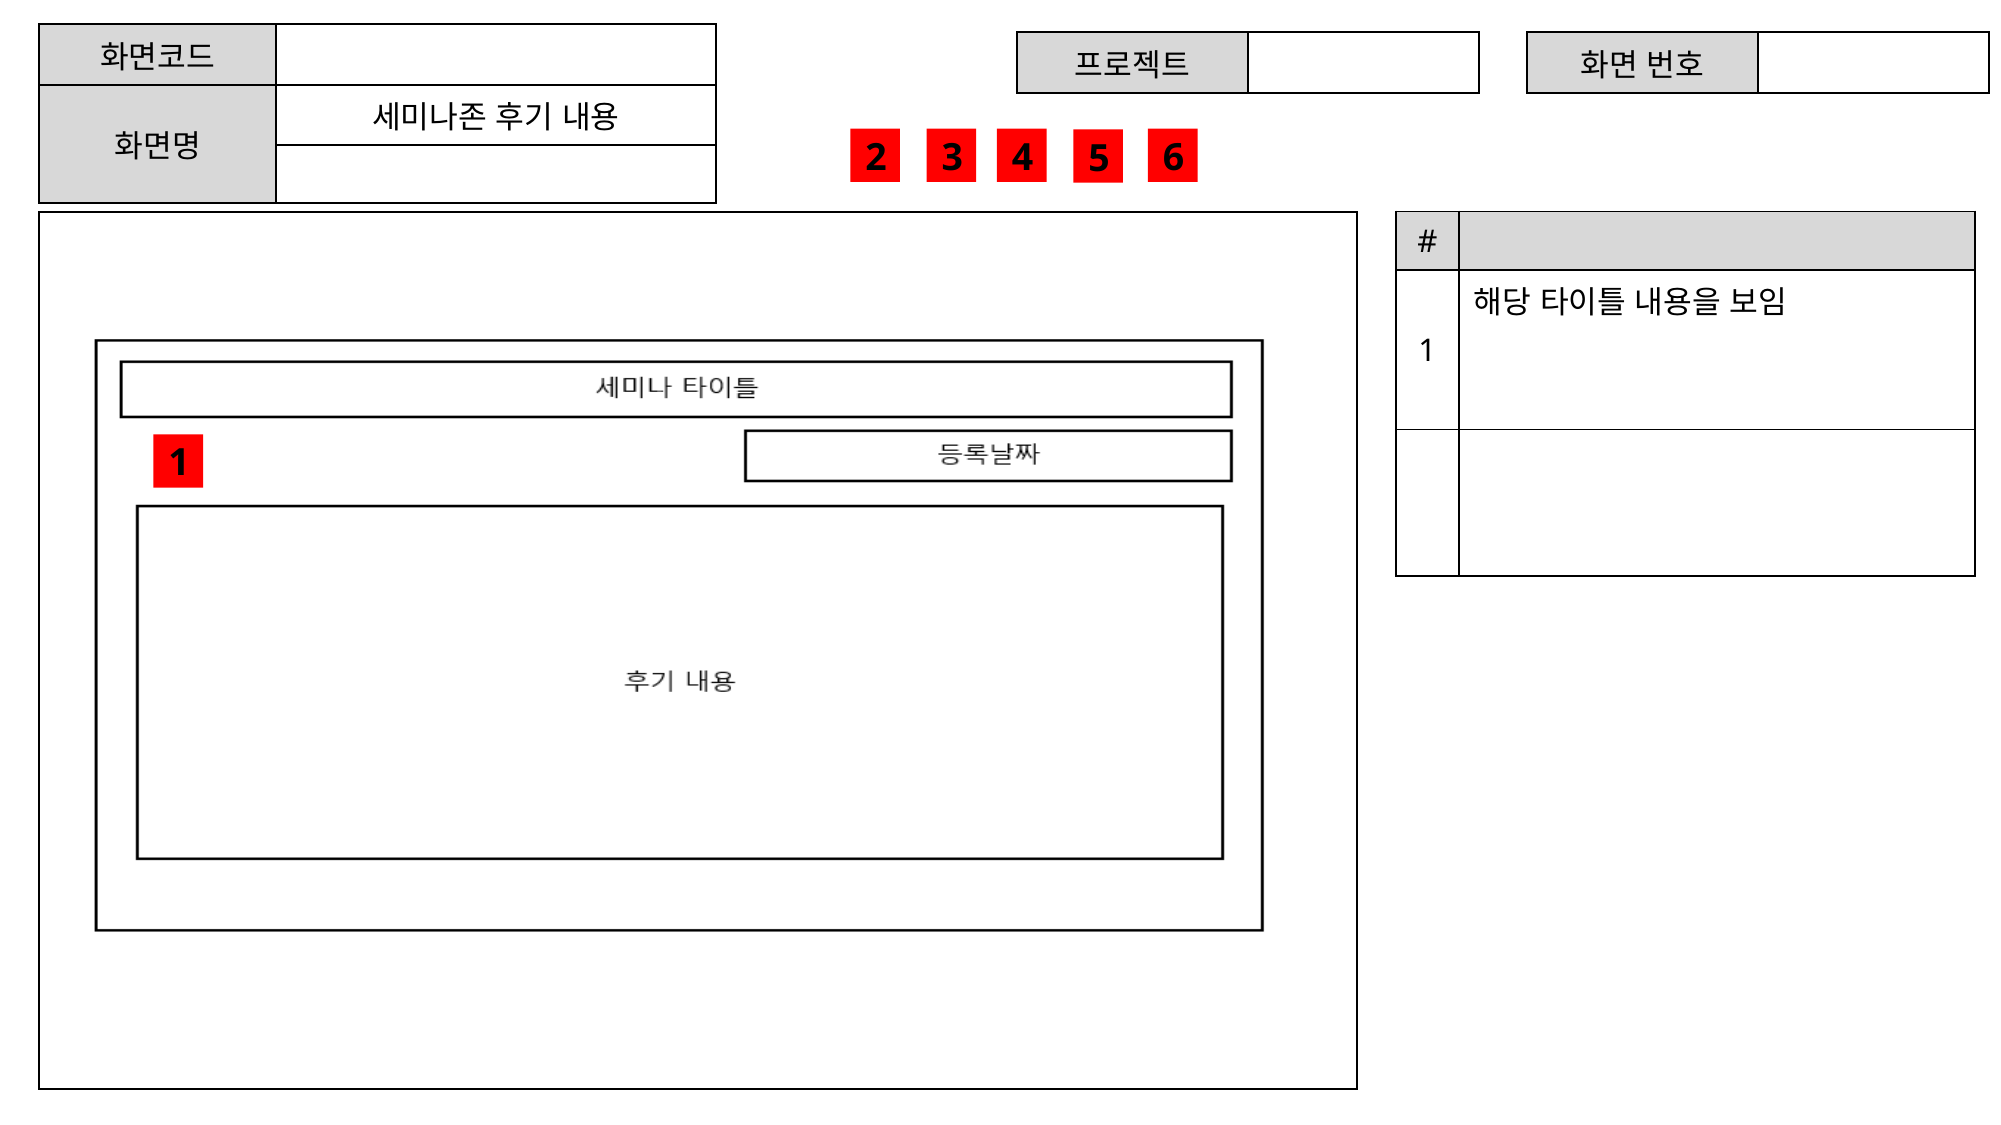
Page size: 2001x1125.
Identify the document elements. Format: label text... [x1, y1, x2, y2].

table_header [1460, 212, 1974, 269]
text_box [39, 211, 1357, 1090]
table_cell [277, 146, 715, 202]
table_header 프로젝트 [1018, 33, 1247, 92]
table_header # [1397, 212, 1458, 269]
text_box 4 [996, 128, 1047, 182]
table_cell 세미나존 후기 내용 [277, 86, 715, 144]
text_box 2 [850, 128, 900, 182]
text_box 5 [1073, 129, 1123, 183]
table_header [1249, 33, 1478, 92]
table_cell 해당 타이틀 내용을 보임 [1460, 271, 1974, 429]
table_header 화면 번호 [1528, 33, 1757, 92]
picture [64, 333, 1295, 943]
text_box 6 [1147, 128, 1198, 182]
text_box 3 [926, 128, 977, 182]
table_header [277, 25, 715, 84]
table_header 화면코드 [40, 25, 275, 84]
table_cell 1 [1397, 271, 1458, 429]
table_cell [1460, 430, 1974, 575]
table_cell [1397, 430, 1458, 575]
table_cell 화면명 [40, 86, 275, 202]
table_header [1759, 33, 1988, 92]
